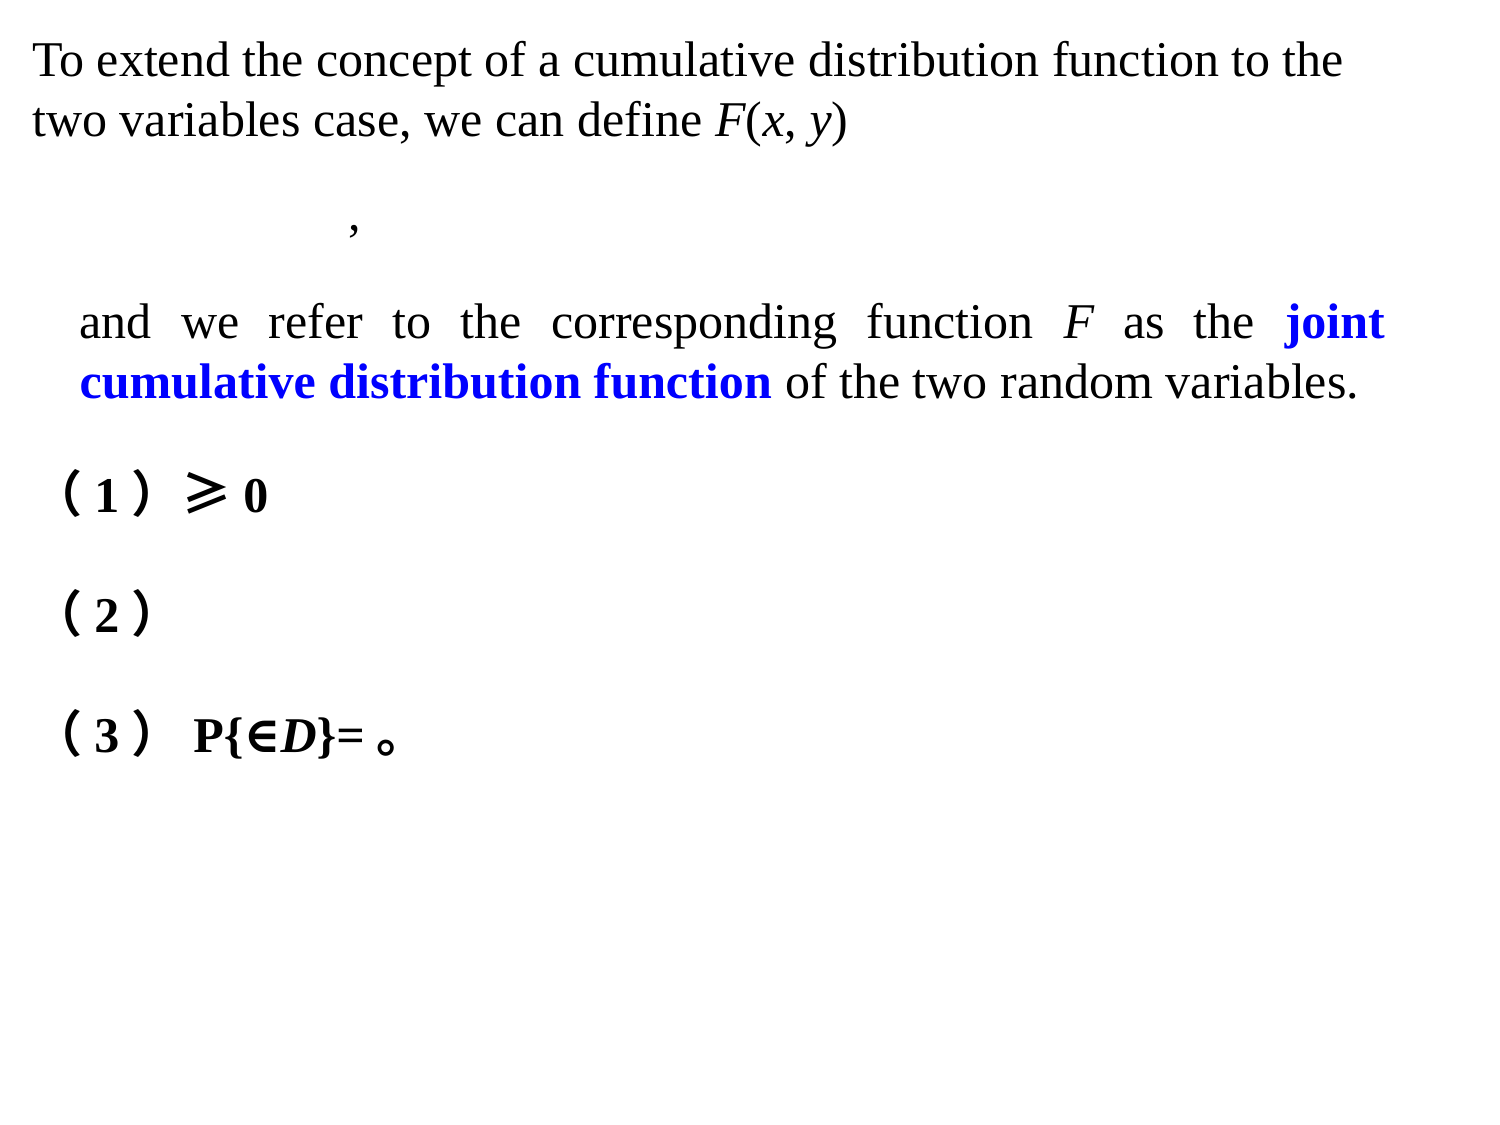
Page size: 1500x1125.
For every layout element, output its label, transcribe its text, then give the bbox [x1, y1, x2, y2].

text_box To extend the concept of a cumulative distribution function to the two variables case, we can define F(x, y) [17, 19, 1400, 154]
text_box and we refer to the corresponding function F as the joint cumulative distribution function of the two random variables. [64, 281, 1400, 416]
